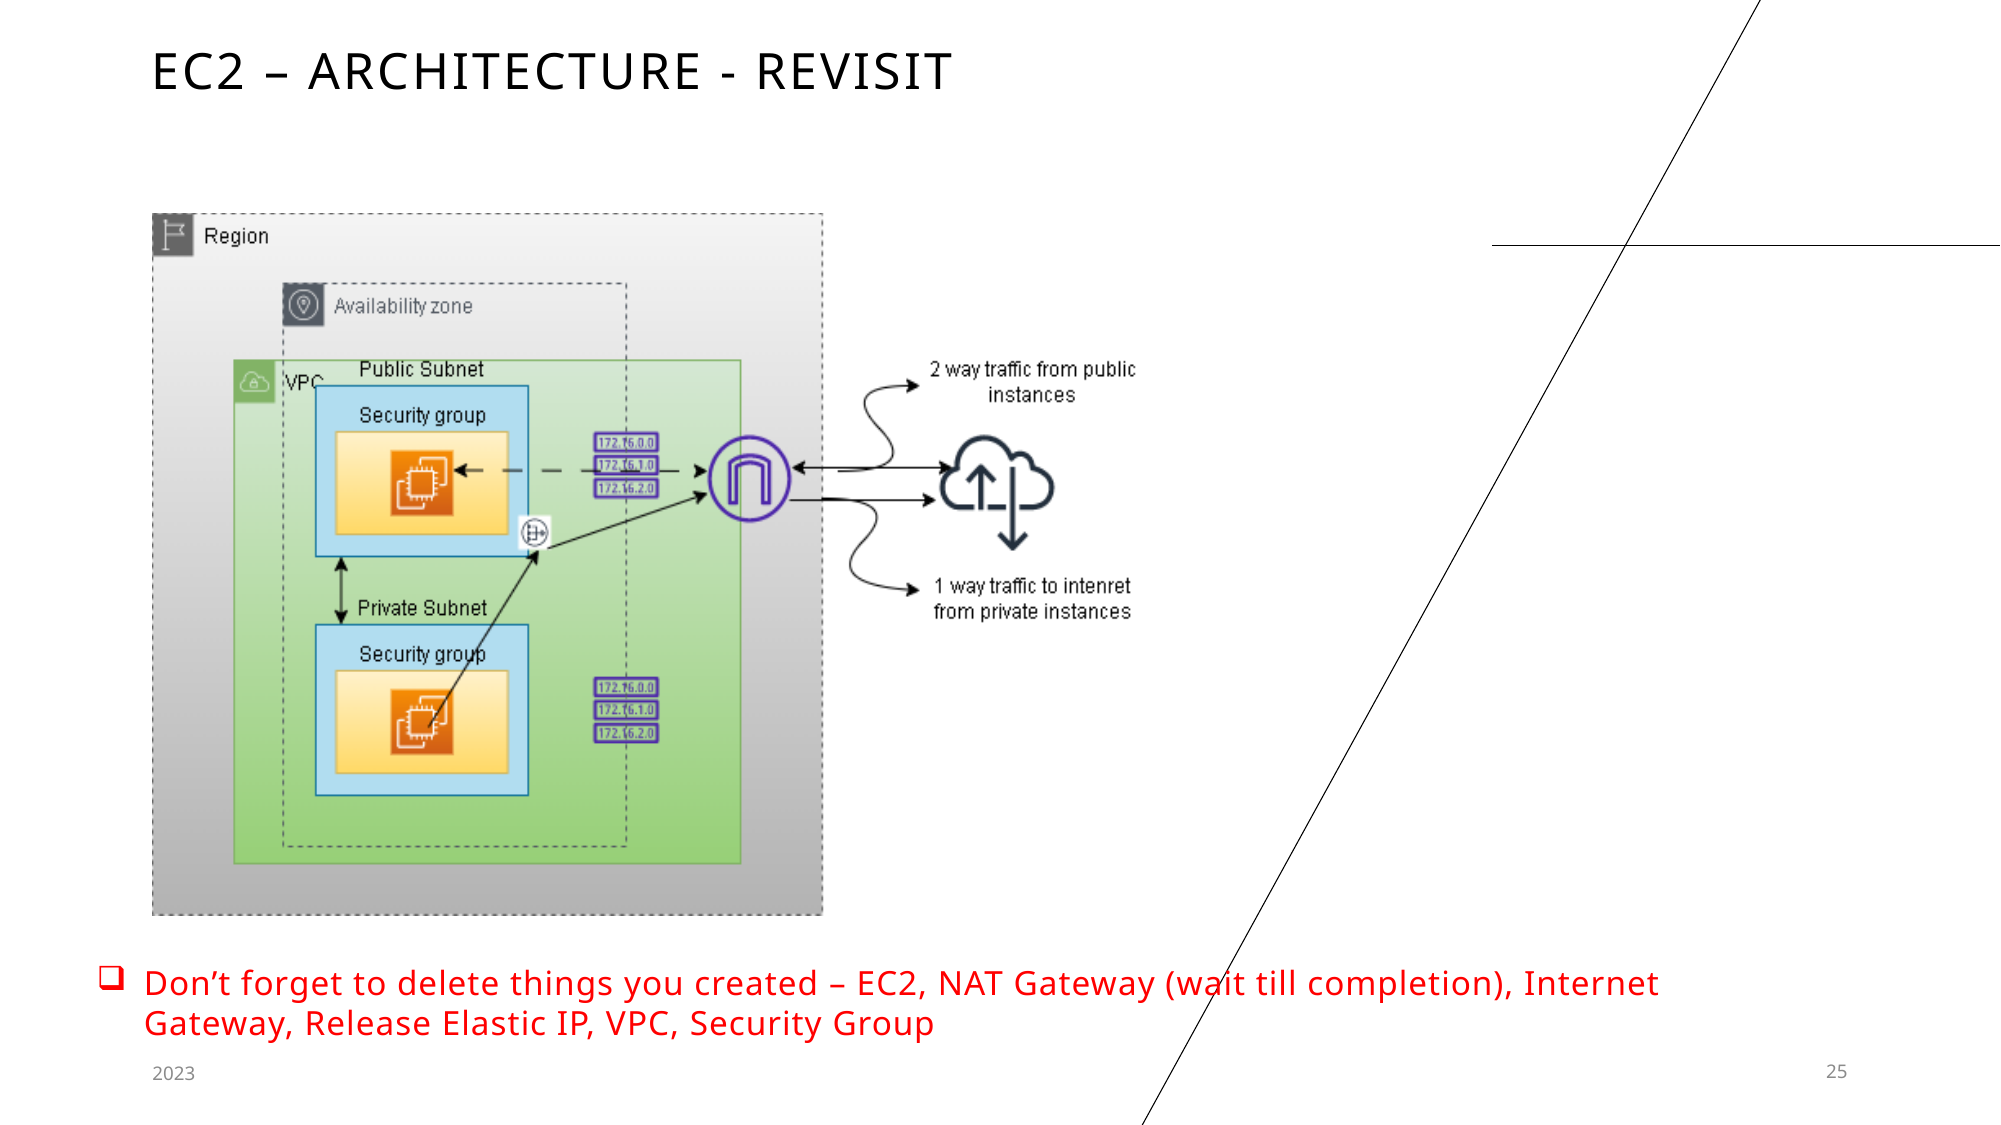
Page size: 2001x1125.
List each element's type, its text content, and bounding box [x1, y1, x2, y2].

picture [152, 213, 1155, 916]
slide_number 25 [1412, 1042, 1863, 1103]
title EC2 – Architecture - REVISIT [136, 23, 1339, 108]
list Don’t forget to delete things you created – EC2, NAT Gateway (wait till completion), Internet Gateway, Release Elastic IP, VPC, Security Group [81, 955, 1837, 1067]
slide_number 2023 [137, 1067, 338, 1103]
